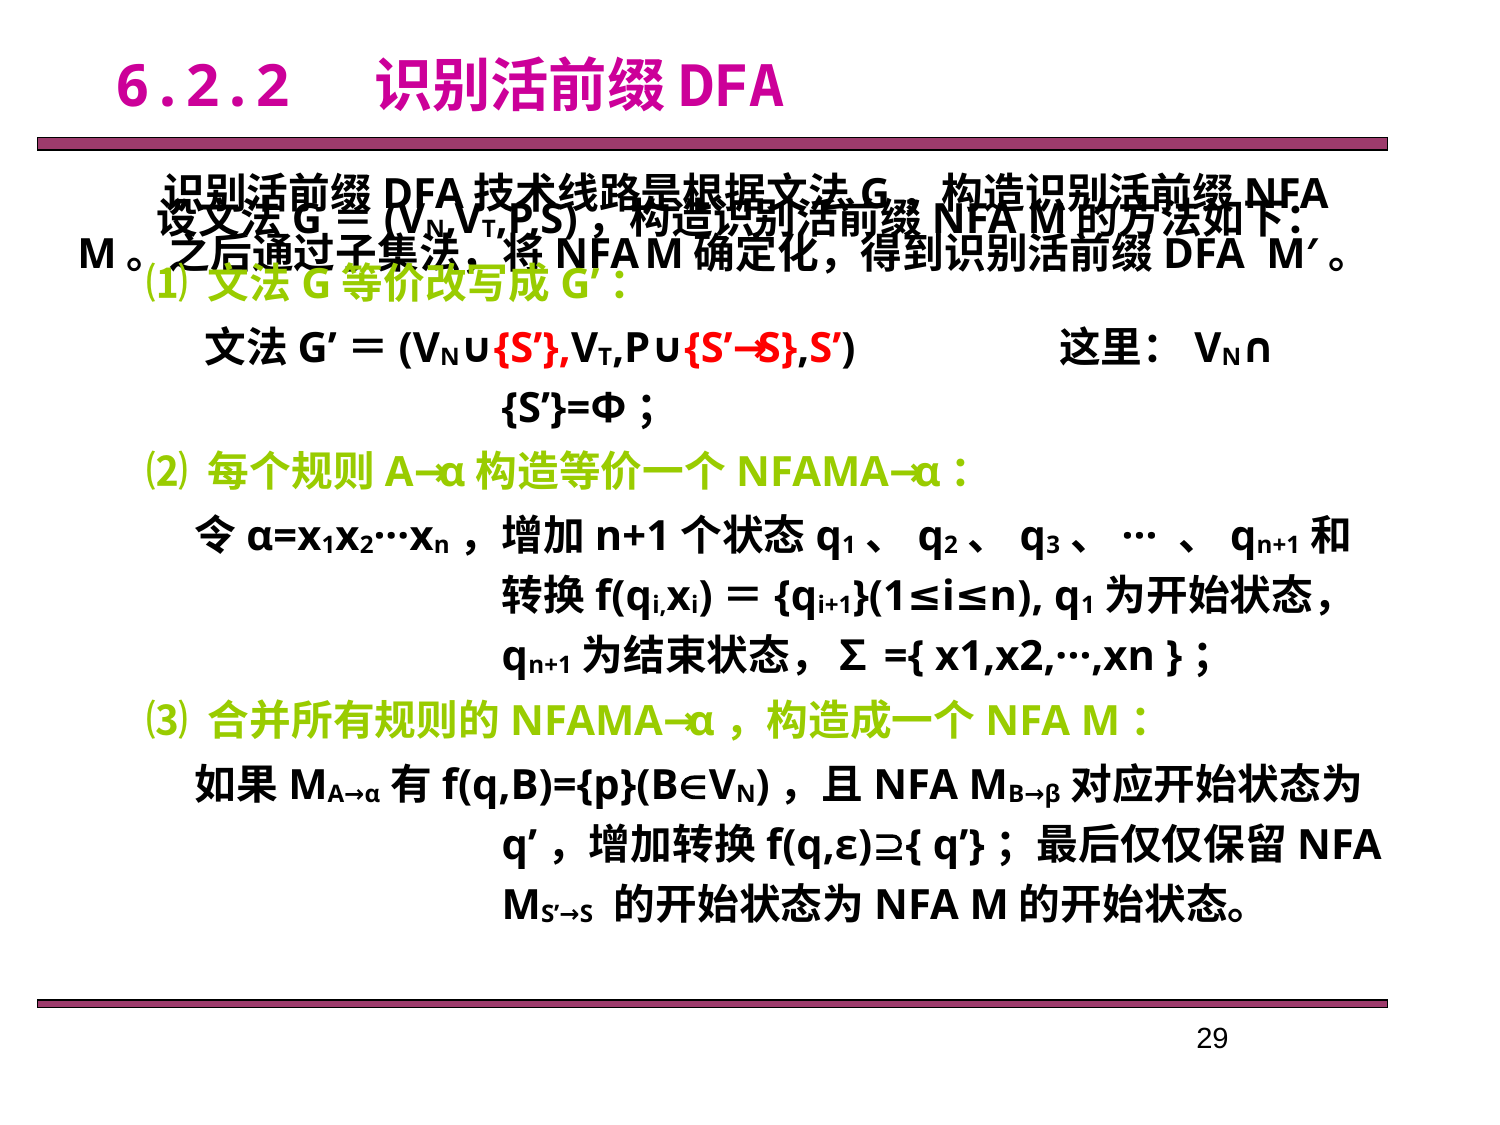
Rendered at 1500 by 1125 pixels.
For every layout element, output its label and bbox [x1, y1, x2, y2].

text_box [99, 37, 800, 125]
slide_number [1037, 1012, 1388, 1053]
text_box [62, 149, 1400, 935]
